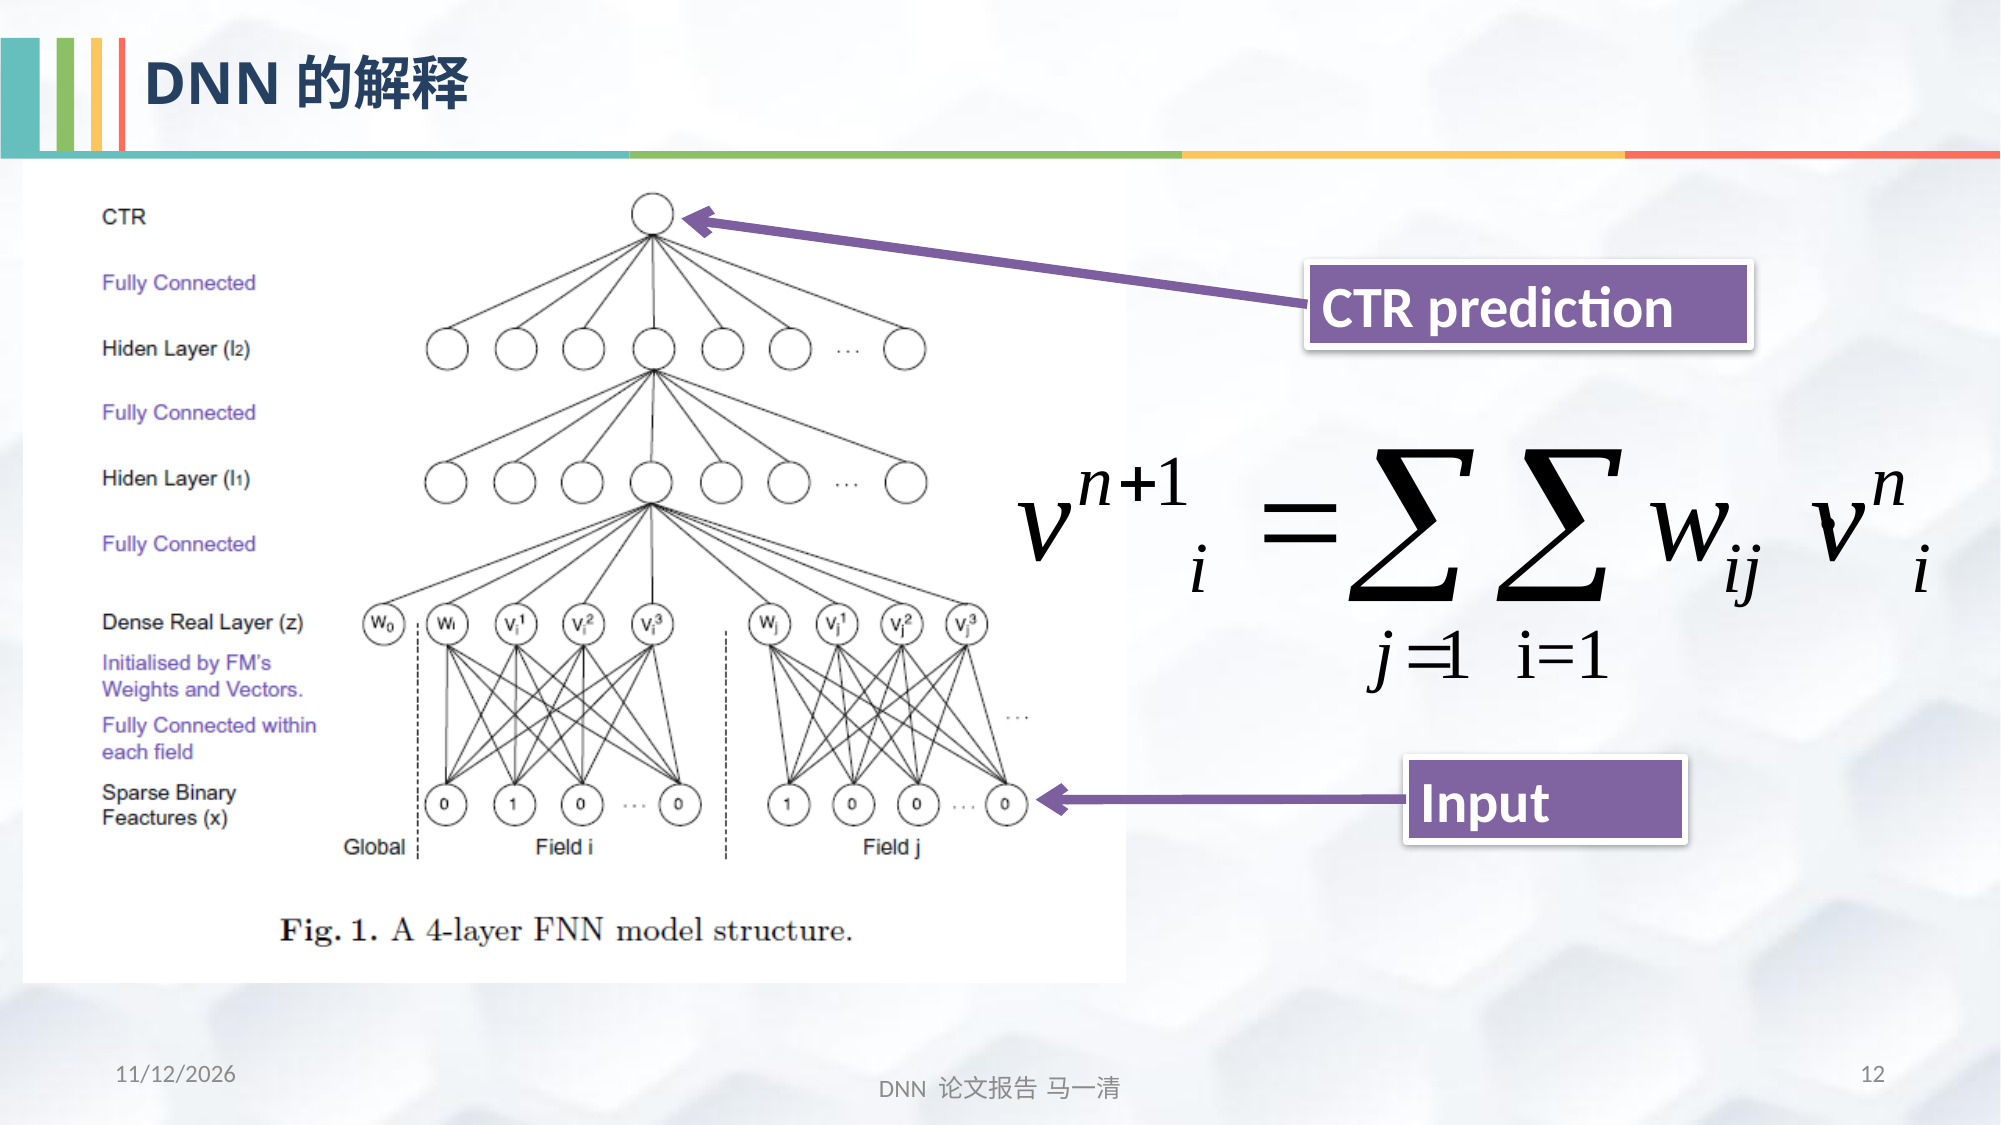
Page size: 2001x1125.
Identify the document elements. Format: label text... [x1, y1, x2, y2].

slide_number 12 [1433, 1042, 1901, 1103]
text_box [0, 37, 126, 149]
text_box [681, 218, 1308, 306]
text_box Input [1403, 754, 1688, 845]
picture [0, 0, 2001, 150]
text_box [0, 150, 2001, 159]
footer DNN 论文报告 马一清 [683, 1057, 1317, 1118]
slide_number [100, 1042, 567, 1103]
picture [0, 159, 2001, 1125]
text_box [999, 425, 1973, 717]
text_box DNN的解释 [129, 38, 2001, 124]
text_box CTR prediction [1304, 259, 1754, 350]
